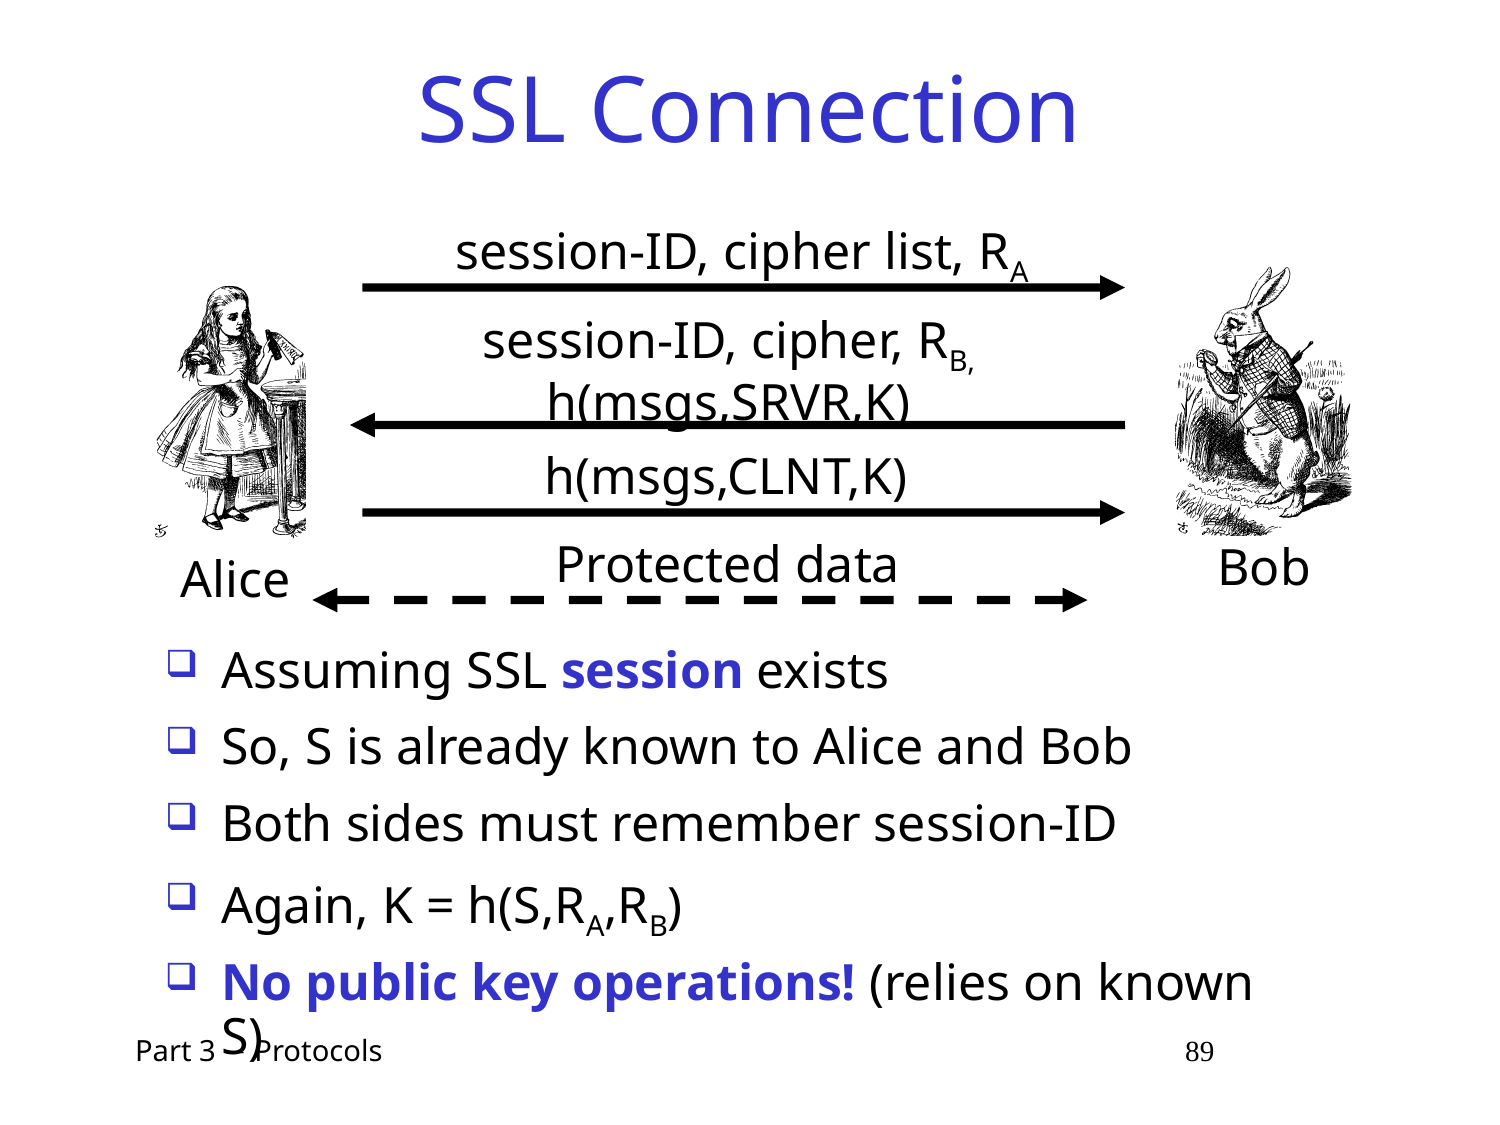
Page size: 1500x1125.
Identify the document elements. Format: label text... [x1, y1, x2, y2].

text_box session-ID, cipher list, RA [440, 212, 1044, 296]
picture [149, 274, 306, 542]
text_box session-ID, cipher, RB, h(msgs,SRVR,K) [468, 302, 998, 440]
footer Part 3  Protocols 89 [112, 1024, 1401, 1101]
text_box Protected data [540, 524, 916, 600]
text_box [923, 506, 1126, 519]
picture [1174, 262, 1352, 536]
text_box h(msgs,CLNT,K) [530, 437, 923, 513]
text_box Alice [166, 548, 306, 615]
text_box [1044, 281, 1126, 294]
text_box [349, 418, 468, 432]
title SSL Connection [112, 24, 1388, 188]
text_box Bob [1202, 544, 1326, 603]
list Assuming SSL session exists So, S is already known to Alice and Bob Both sides must remember session-ID Again, K = h(S,RA,RB) [149, 637, 1276, 951]
text_box No public key operations! (relies on known S) [150, 949, 1325, 1025]
text_box [312, 593, 330, 607]
text_box [1070, 593, 1088, 607]
